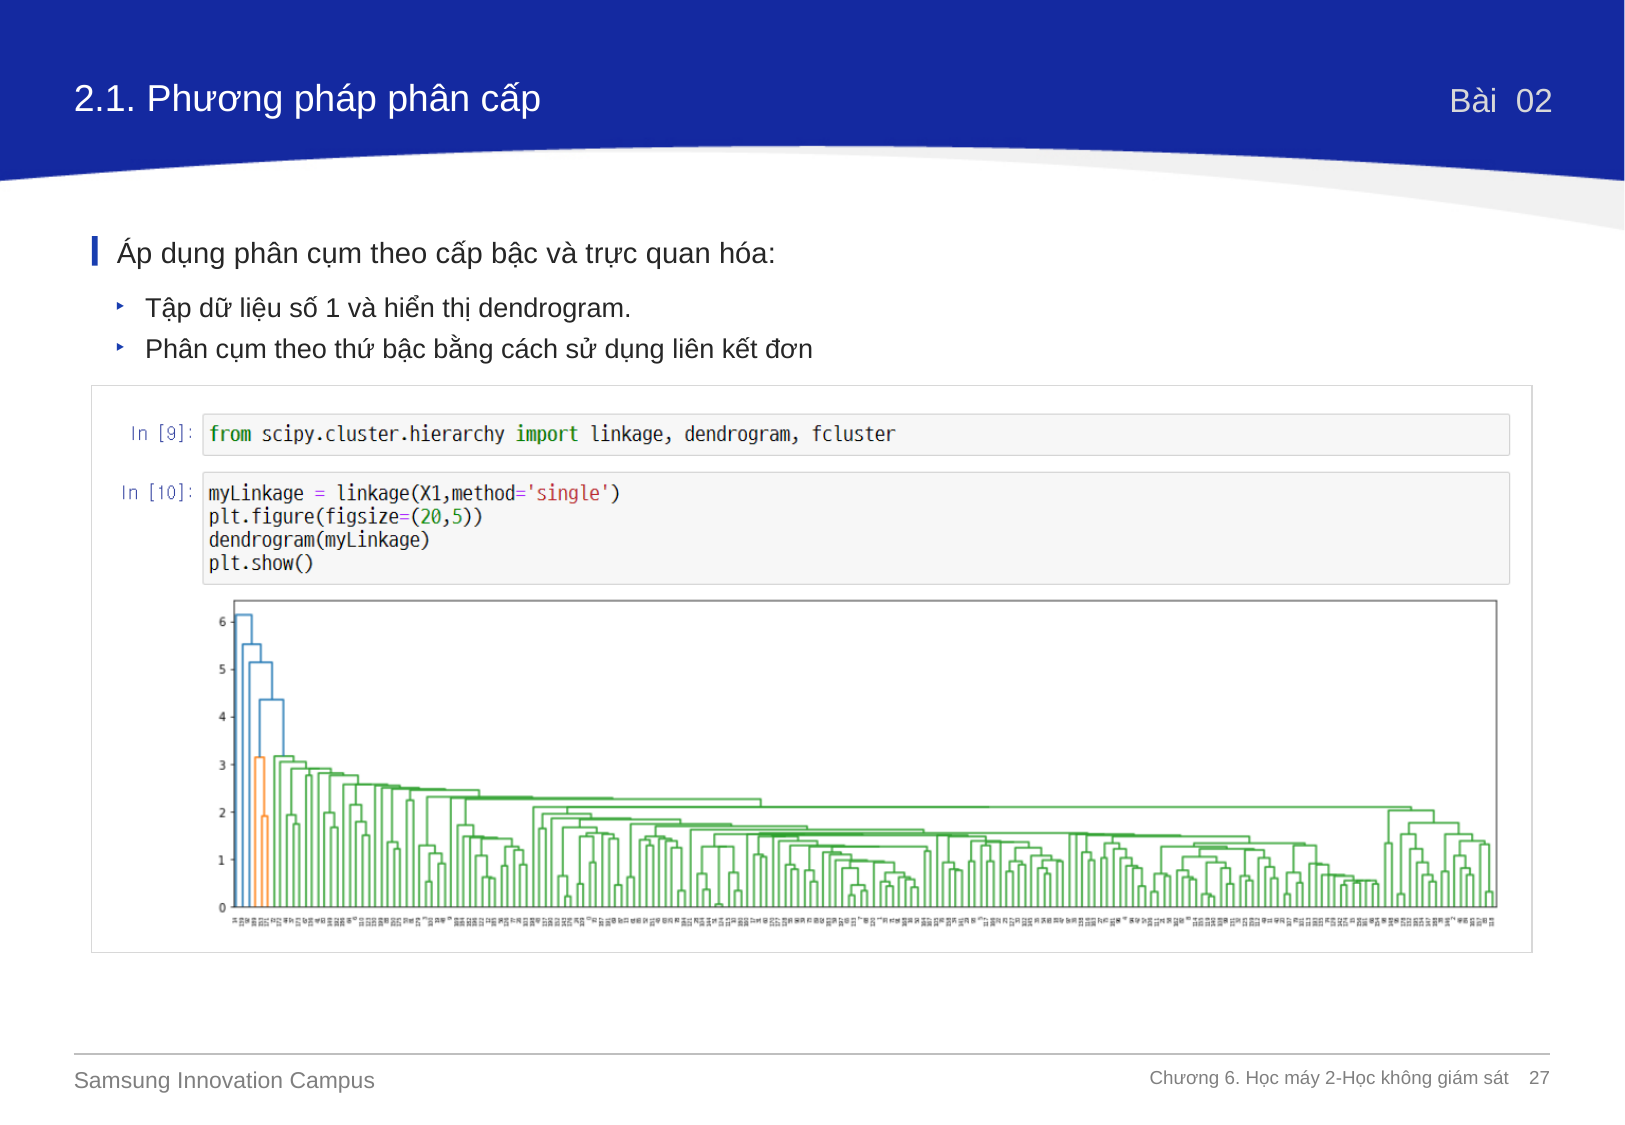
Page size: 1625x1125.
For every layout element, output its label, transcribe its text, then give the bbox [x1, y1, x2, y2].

picture [0, 0, 1625, 1125]
text_box Tập dữ liệu số 1 và hiển thị dendrogram. Phân cụm theo thứ bậc bằng cách sử dụng liên kết đơn [115, 278, 1532, 376]
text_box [91, 385, 1533, 953]
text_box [91, 234, 1533, 270]
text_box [73, 73, 1554, 120]
